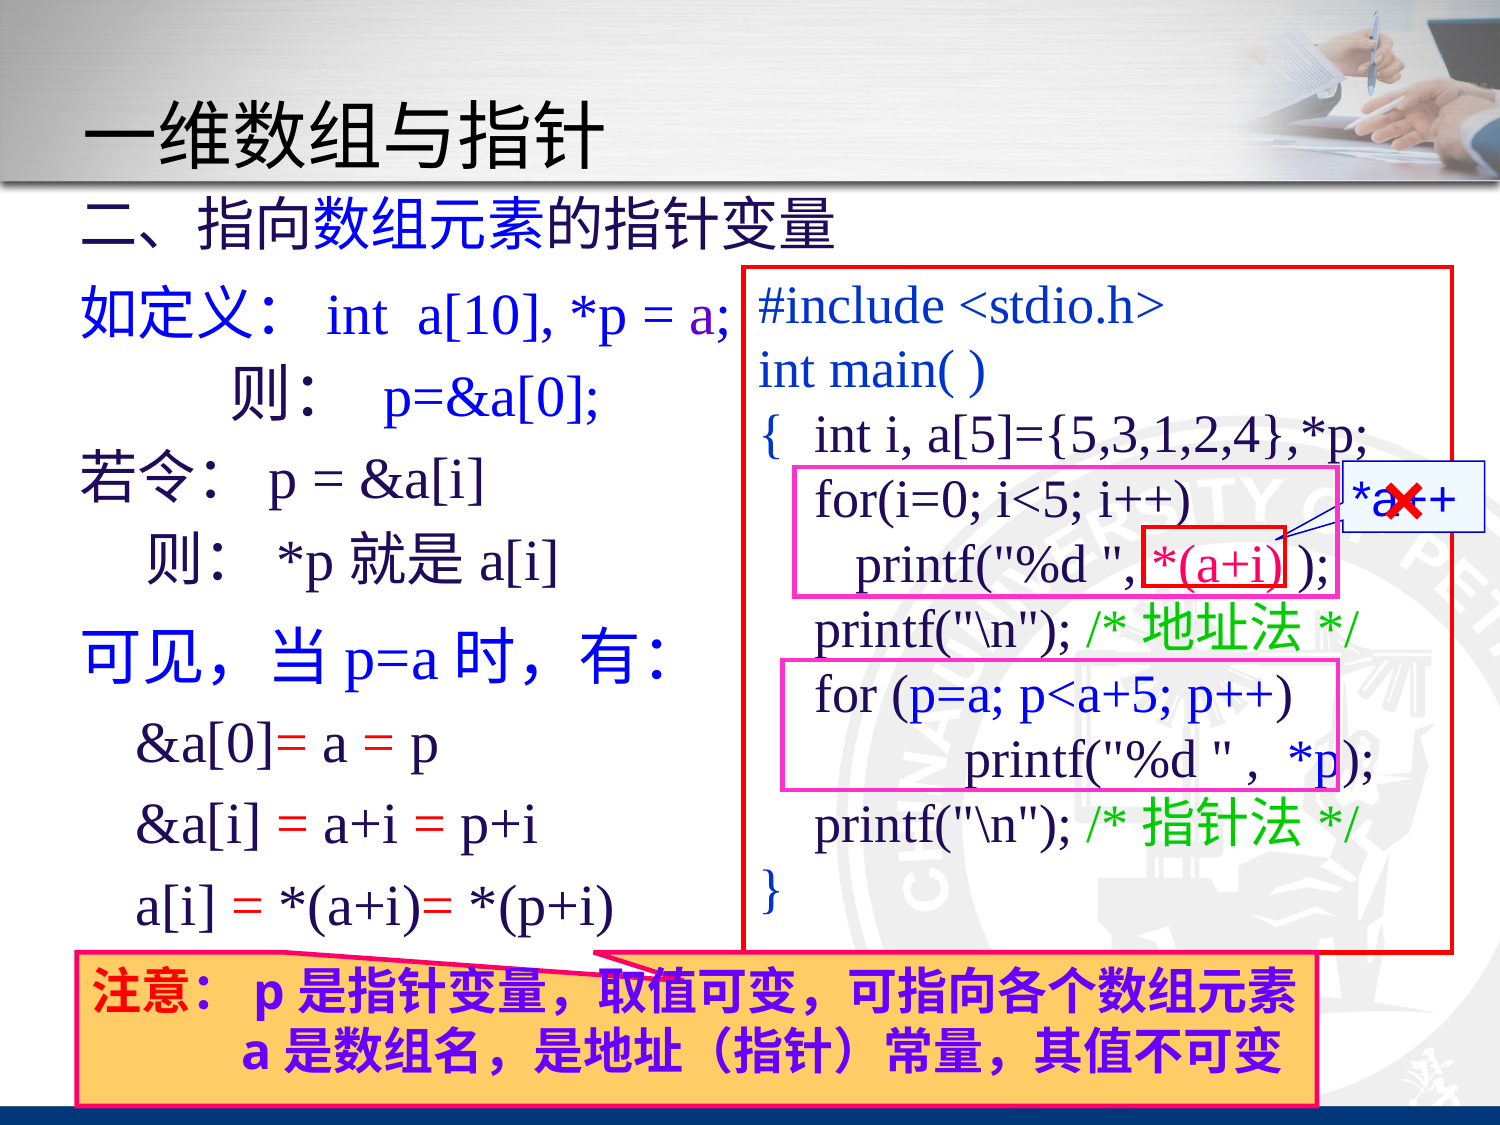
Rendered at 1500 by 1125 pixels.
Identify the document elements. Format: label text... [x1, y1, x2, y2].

text_box *a++ [1338, 461, 1379, 533]
text_box 注意：p是指针变量，取值可变，可指向各个数组元素 a是数组名，是地址（指针）常量，其值不可变 [76, 952, 1317, 1106]
text_box 二、指向数组元素的指针变量 如定义：int a[10], *p = a; 则： p=&a[0]; 若令：p = &a[i] 则：*p就是a[i] 可见，当p=a时，有： &a[0]= a = p &a[i] = a+i = p+i a[i] = *(a+i)= *(p+i) [64, 172, 1258, 1056]
picture [0, 0, 1500, 1125]
text_box #include <stdio.h> int main( ) { int i, a[5]={5,3,1,2,4},*p; for(i=0; i<5; i++) printf("%d ", *(a+i) ); printf("\n"); /*地址法*/ for (p=a; p<a+5; p++) printf("%d " , *p); printf("\n"); /*指针法*/ } [743, 267, 1453, 953]
text_box [794, 466, 1338, 597]
text_box [782, 660, 1338, 790]
text_box *a++ [1439, 461, 1485, 533]
text_box × [1379, 449, 1439, 544]
title 一维数组与指针 [67, 80, 1418, 188]
